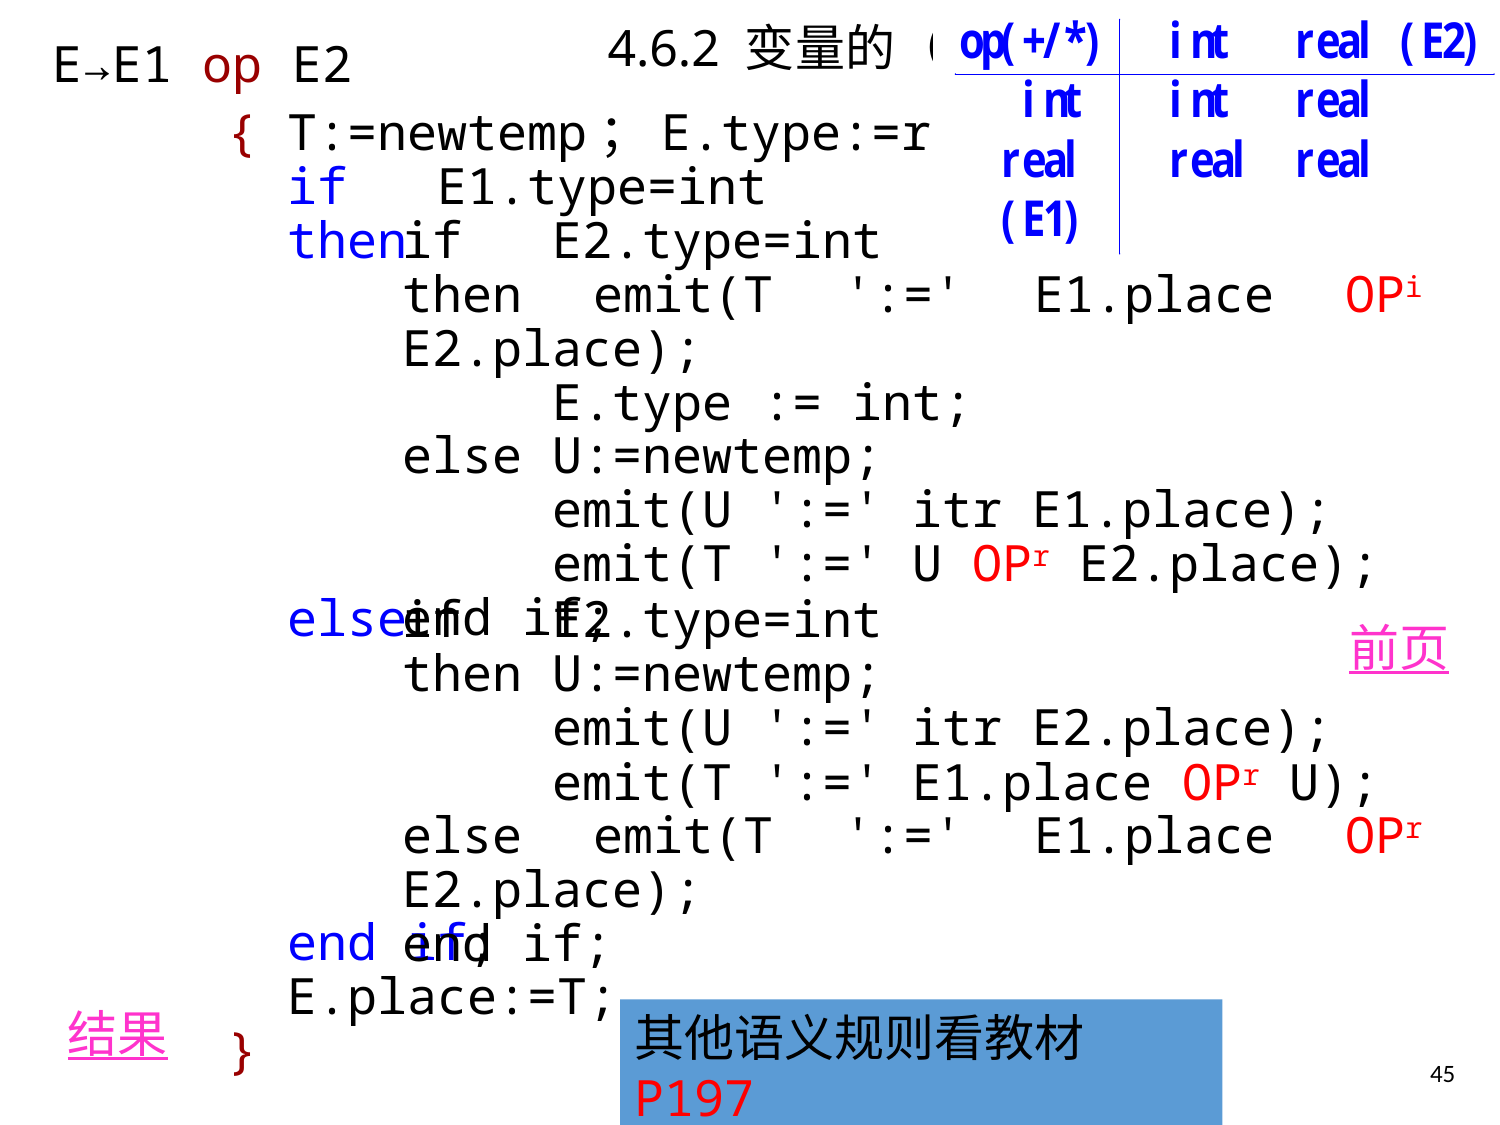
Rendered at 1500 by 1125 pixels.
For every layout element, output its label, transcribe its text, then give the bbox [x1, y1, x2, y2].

text_box if E2.type=int then U:=newtemp; emit(U ':=' itr E2.place); emit(T ':=' E1.place OPr U); else emit(T ':=' E1.place OPr E2.place); end if; [387, 587, 1438, 980]
text_box 其他语义规则看教材P197 [620, 999, 1223, 1125]
text_box if E2.type=int then emit(T ':=' E1.place OPi E2.place); E.type := int; else U:=newtemp; emit(U ':=' itr E1.place); emit(T ':=' U OPr E2.place); end if; [387, 207, 1438, 587]
text_box E→E1 op E2 [37, 24, 400, 100]
text_box 前页 [1334, 609, 1500, 685]
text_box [932, 0, 1500, 261]
text_box { T:=newtemp；E.type:=real; if E1.type=int then else end if; E.place:=T; } [212, 99, 1438, 1087]
text_box 结果 [53, 995, 219, 1070]
title 4.6.2 变量的（内部）类型转换（续2） [575, 12, 932, 88]
slide_number 45 [1223, 1042, 1471, 1103]
